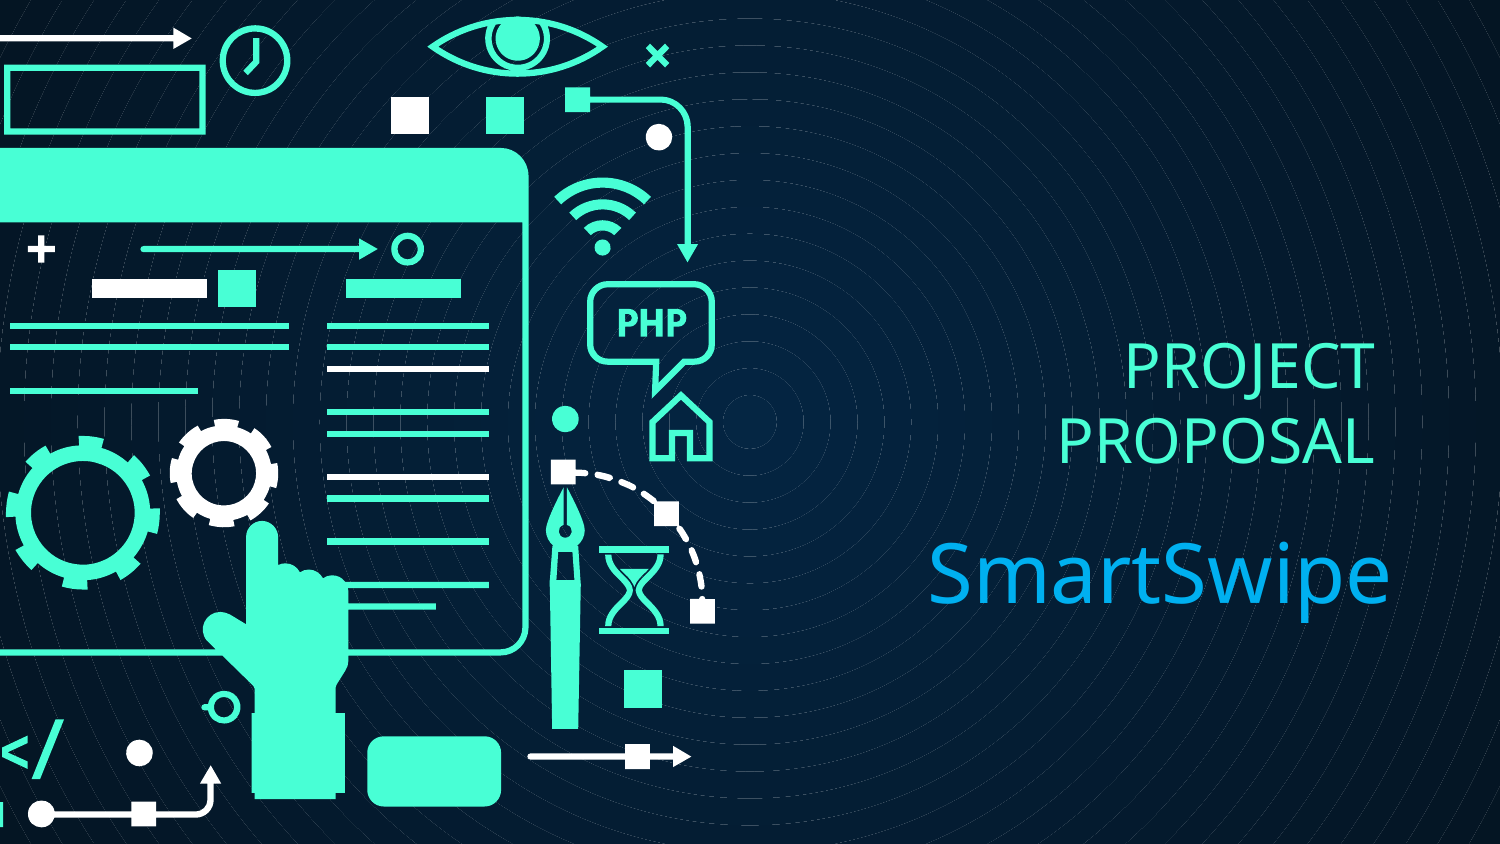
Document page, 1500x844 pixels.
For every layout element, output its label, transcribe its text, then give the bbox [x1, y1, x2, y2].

text_box [598, 628, 670, 635]
text_box [690, 595, 715, 624]
text_box [327, 473, 489, 481]
text_box [696, 571, 705, 590]
text_box [640, 490, 689, 543]
text_box [327, 344, 489, 351]
title PROJECT PROPOSAL [877, 391, 1391, 491]
text_box [201, 690, 241, 724]
text_box [5, 435, 160, 590]
text_box [0, 802, 4, 828]
text_box [550, 459, 589, 485]
text_box [635, 554, 664, 627]
text_box [391, 232, 424, 266]
text_box [327, 495, 489, 502]
text_box [619, 568, 649, 588]
text_box [598, 546, 670, 553]
text_box [327, 430, 489, 437]
text_box [552, 405, 579, 433]
text_box [688, 547, 700, 566]
text_box [0, 27, 192, 49]
text_box [327, 538, 489, 545]
text_box [219, 25, 291, 97]
text_box [565, 87, 699, 263]
text_box [367, 736, 502, 807]
text_box [618, 308, 638, 337]
text_box [218, 269, 257, 308]
text_box [9, 344, 290, 351]
text_box [667, 308, 687, 337]
text_box [140, 238, 378, 260]
text_box SmartSwipe [894, 535, 1409, 636]
text_box [327, 322, 489, 329]
text_box [527, 744, 692, 770]
text_box [587, 281, 715, 399]
text_box [583, 220, 622, 236]
text_box [594, 471, 613, 482]
text_box [618, 478, 637, 491]
text_box [345, 279, 461, 298]
text_box [605, 554, 633, 627]
text_box [645, 123, 673, 151]
text_box [545, 487, 585, 729]
text_box [126, 739, 153, 767]
text_box [0, 147, 529, 800]
text_box [623, 670, 662, 709]
text_box [569, 199, 636, 221]
text_box [4, 64, 206, 135]
text_box [594, 239, 611, 256]
text_box [391, 96, 430, 135]
text_box [486, 96, 524, 135]
text_box [327, 409, 489, 416]
text_box [2, 735, 28, 769]
text_box [169, 418, 279, 528]
text_box [27, 765, 222, 828]
text_box [649, 391, 713, 462]
text_box [640, 308, 663, 337]
text_box [427, 16, 608, 77]
text_box [554, 177, 651, 205]
text_box [9, 322, 290, 329]
text_box [327, 365, 489, 373]
text_box [645, 43, 670, 68]
text_box [27, 235, 55, 263]
text_box [9, 387, 198, 394]
text_box [31, 719, 65, 780]
text_box [91, 279, 207, 298]
text_box [243, 38, 260, 76]
